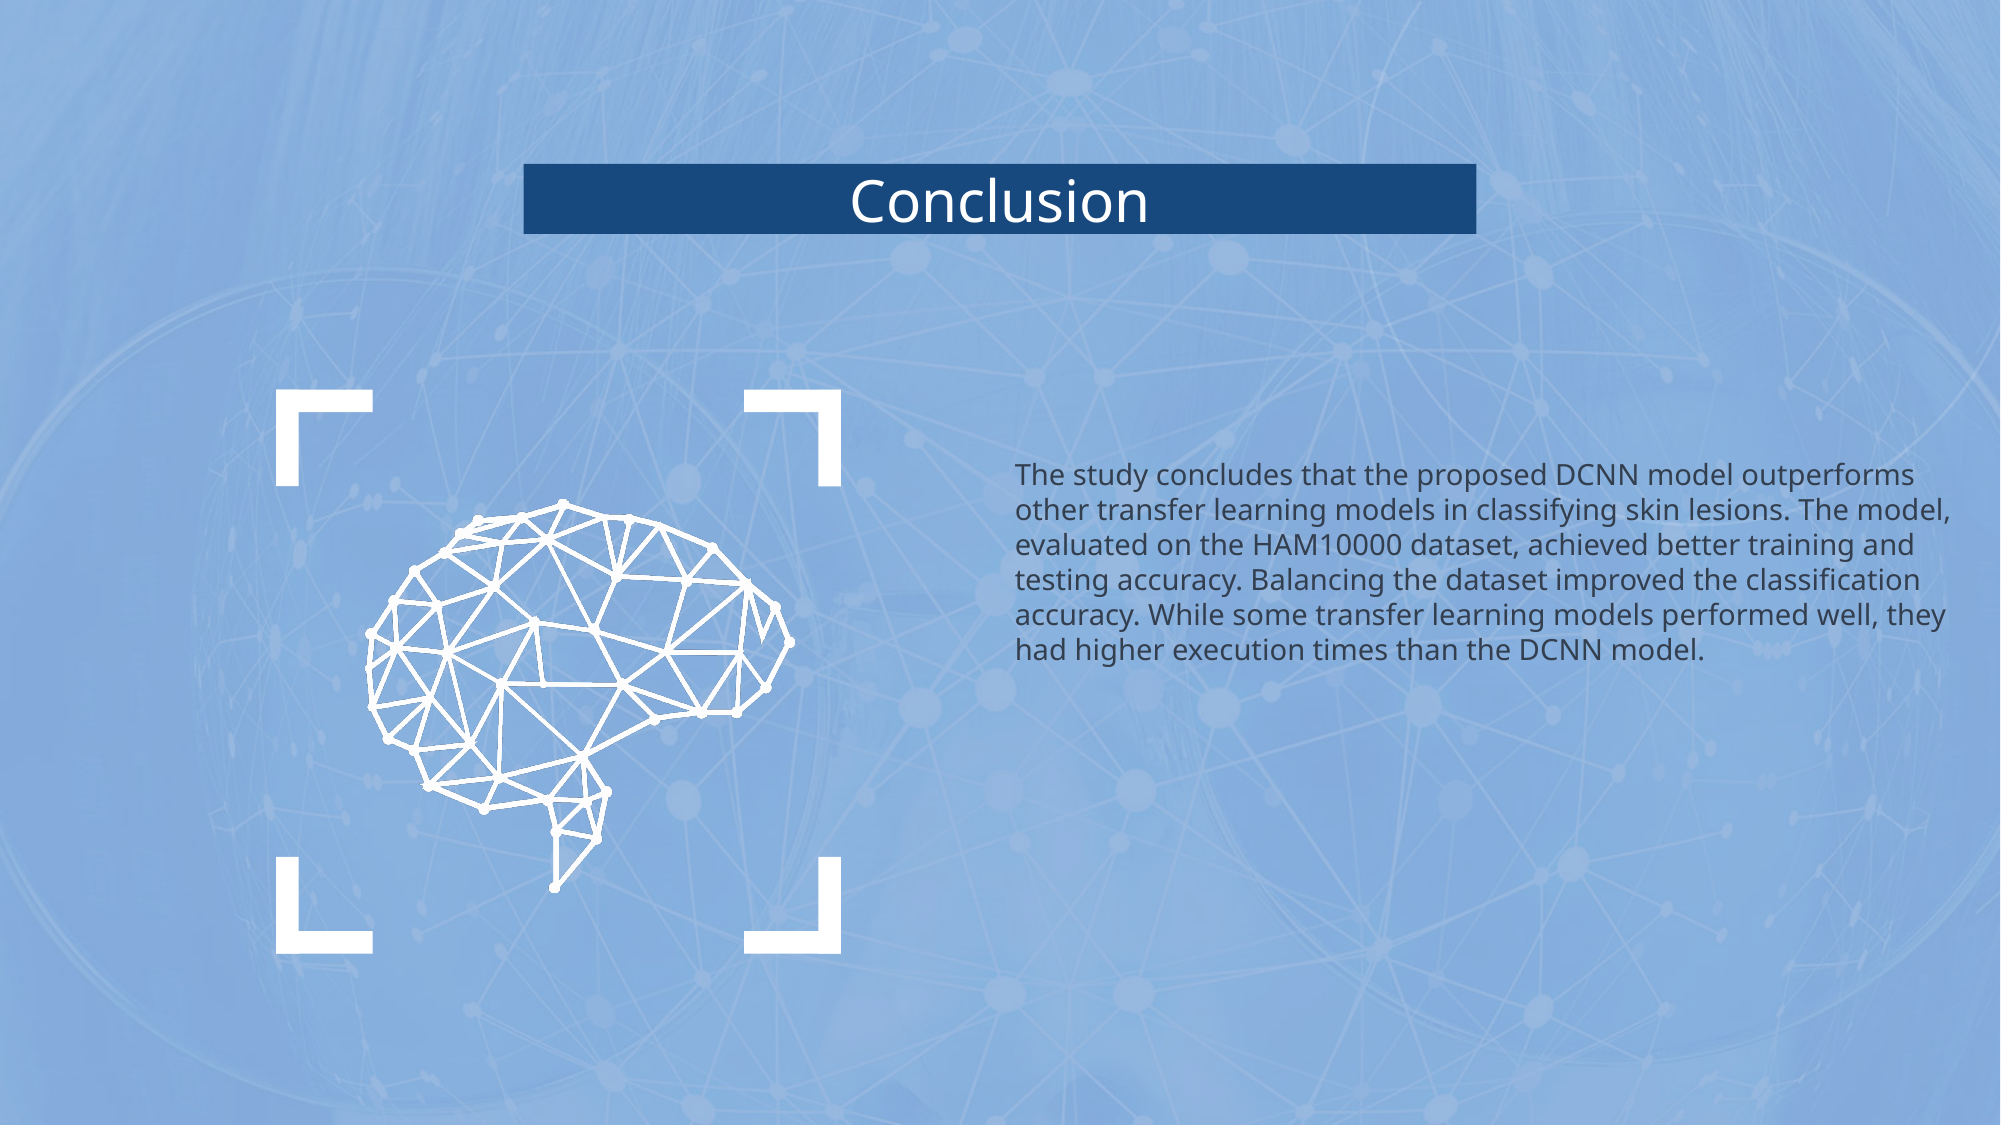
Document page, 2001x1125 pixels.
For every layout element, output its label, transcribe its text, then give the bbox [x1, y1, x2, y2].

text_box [744, 389, 841, 487]
text_box The study concludes that the proposed DCNN model outperforms other transfer learning models in classifying skin lesions. The model, evaluated on the HAM10000 dataset, achieved better training and testing accuracy. Balancing the dataset improved the classification accuracy. While some transfer learning models performed well, they had higher execution times than the DCNN model. [999, 448, 2000, 674]
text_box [275, 389, 373, 487]
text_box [275, 856, 373, 954]
text_box Conclusion [523, 163, 1477, 234]
picture [365, 499, 795, 893]
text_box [744, 856, 841, 954]
